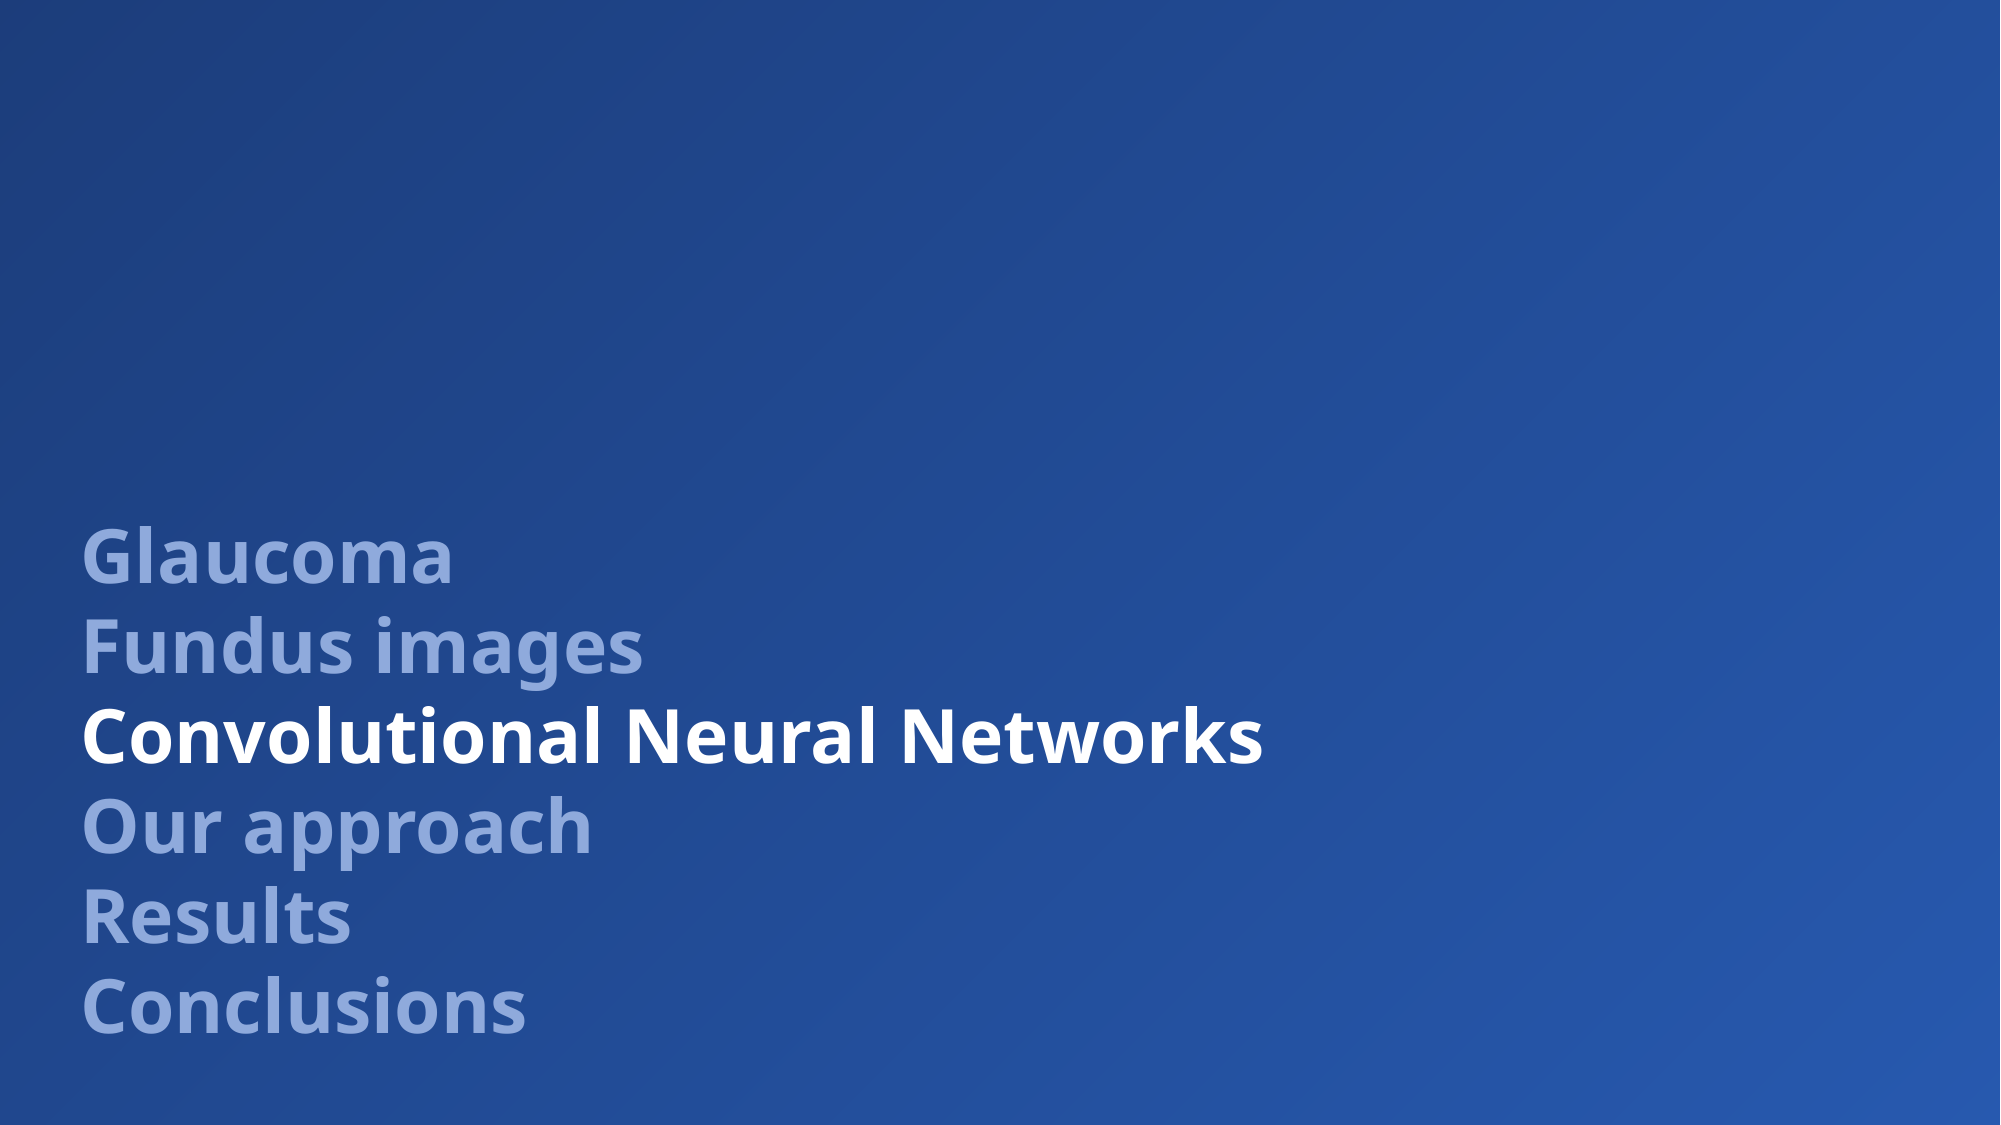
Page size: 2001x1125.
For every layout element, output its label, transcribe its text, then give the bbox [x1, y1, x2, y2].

text_box [0, 0, 2000, 1125]
text_box Glaucoma Fundus images Convolutional Neural Networks Our approach Results Conclusions [65, 501, 1423, 1056]
